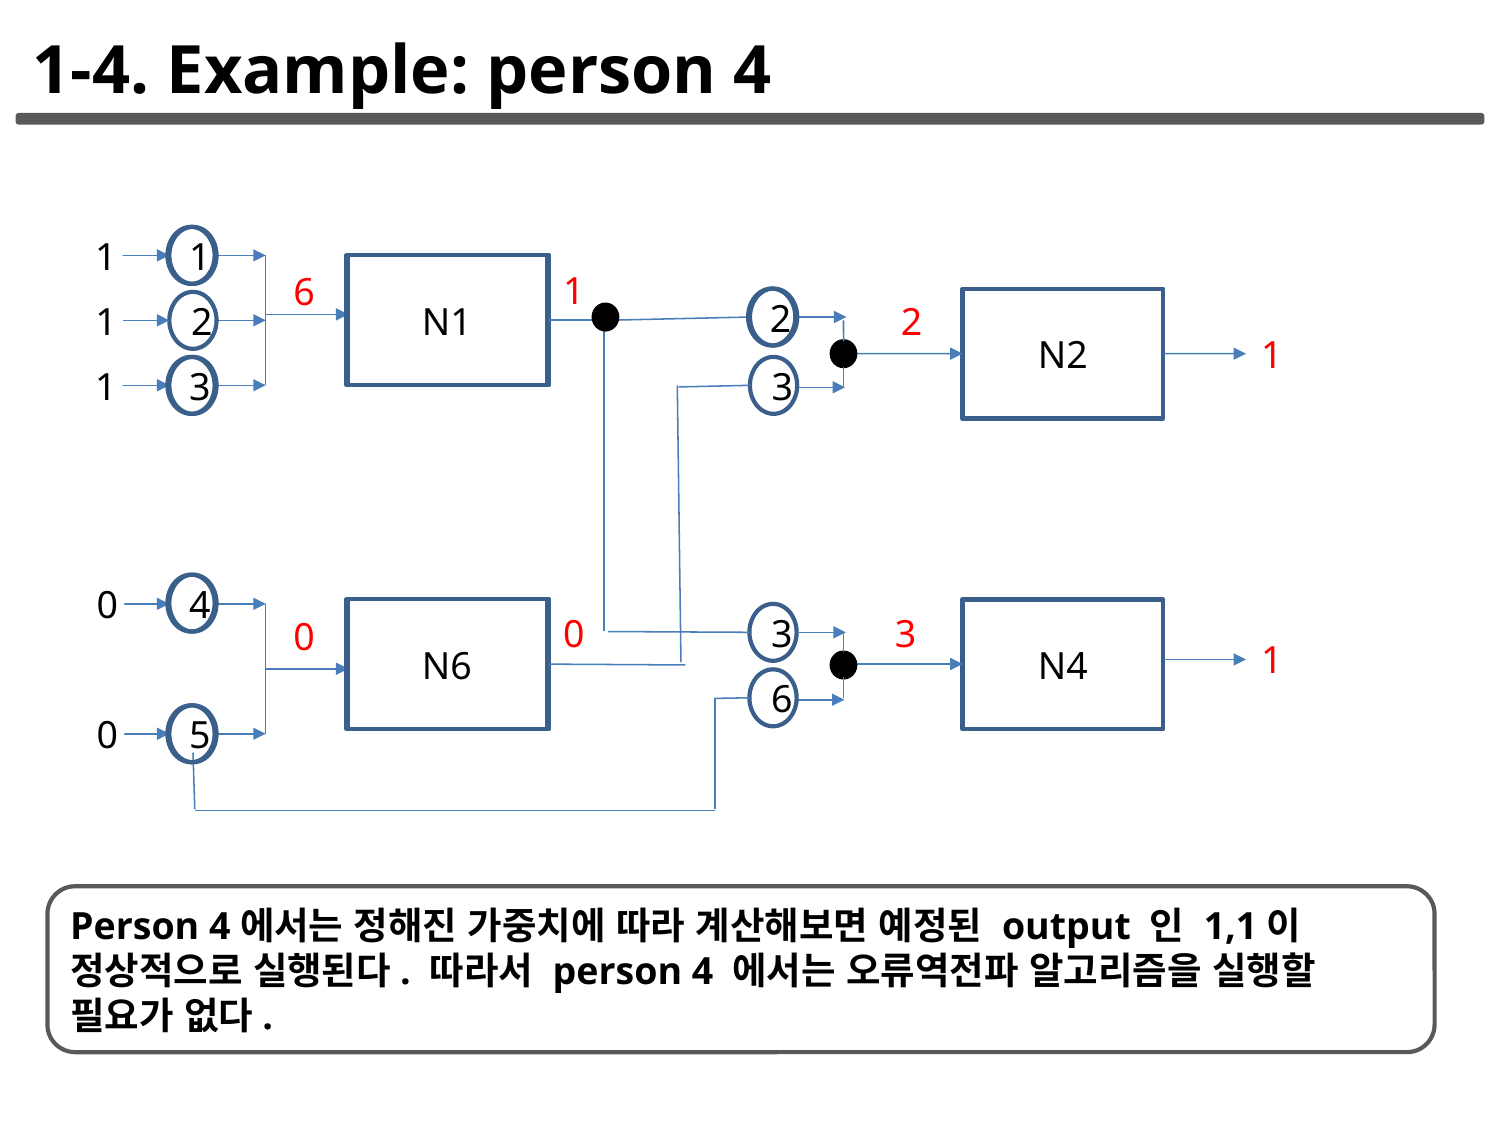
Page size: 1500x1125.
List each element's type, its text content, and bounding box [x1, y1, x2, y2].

text_box N6 [344, 597, 549, 731]
text_box 3 [747, 354, 800, 416]
text_box 1 [165, 224, 217, 286]
text_box 0 [548, 603, 596, 663]
text_box 3 [880, 603, 928, 663]
text_box [596, 302, 620, 319]
text_box 1 [548, 259, 596, 319]
text_box 6 [747, 667, 799, 729]
text_box 1 [71, 224, 123, 286]
text_box 4 [165, 572, 217, 634]
text_box 0 [72, 703, 125, 765]
text_box 1-4. Example: person 4 [17, 19, 1412, 114]
text_box [15, 112, 1485, 125]
text_box 1 [1246, 323, 1294, 384]
text_box 3 [747, 601, 799, 663]
text_box 3 [165, 354, 217, 416]
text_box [608, 316, 751, 321]
text_box N4 [960, 597, 1165, 731]
text_box 1 [1246, 629, 1294, 689]
text_box [829, 339, 858, 369]
text_box N1 [344, 253, 549, 387]
text_box 5 [165, 703, 217, 765]
text_box Person 4에서는 정해진 가중치에 따라 계산해보면 예정된 output 인 1,1이 정상적으로 실행된다. 따라서 person 4 에서는 오류역전파 알고리즘을 실행할 필요가 없다. [45, 884, 1437, 1055]
text_box 0 [72, 572, 125, 634]
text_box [192, 761, 196, 810]
text_box 2 [746, 286, 798, 348]
text_box 1 [71, 354, 123, 416]
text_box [677, 393, 682, 663]
text_box [829, 650, 858, 680]
text_box 2 [886, 290, 934, 351]
text_box 6 [278, 260, 326, 313]
text_box N2 [960, 287, 1165, 421]
text_box 2 [167, 289, 219, 351]
text_box 1 [71, 289, 124, 351]
text_box 0 [278, 605, 326, 666]
